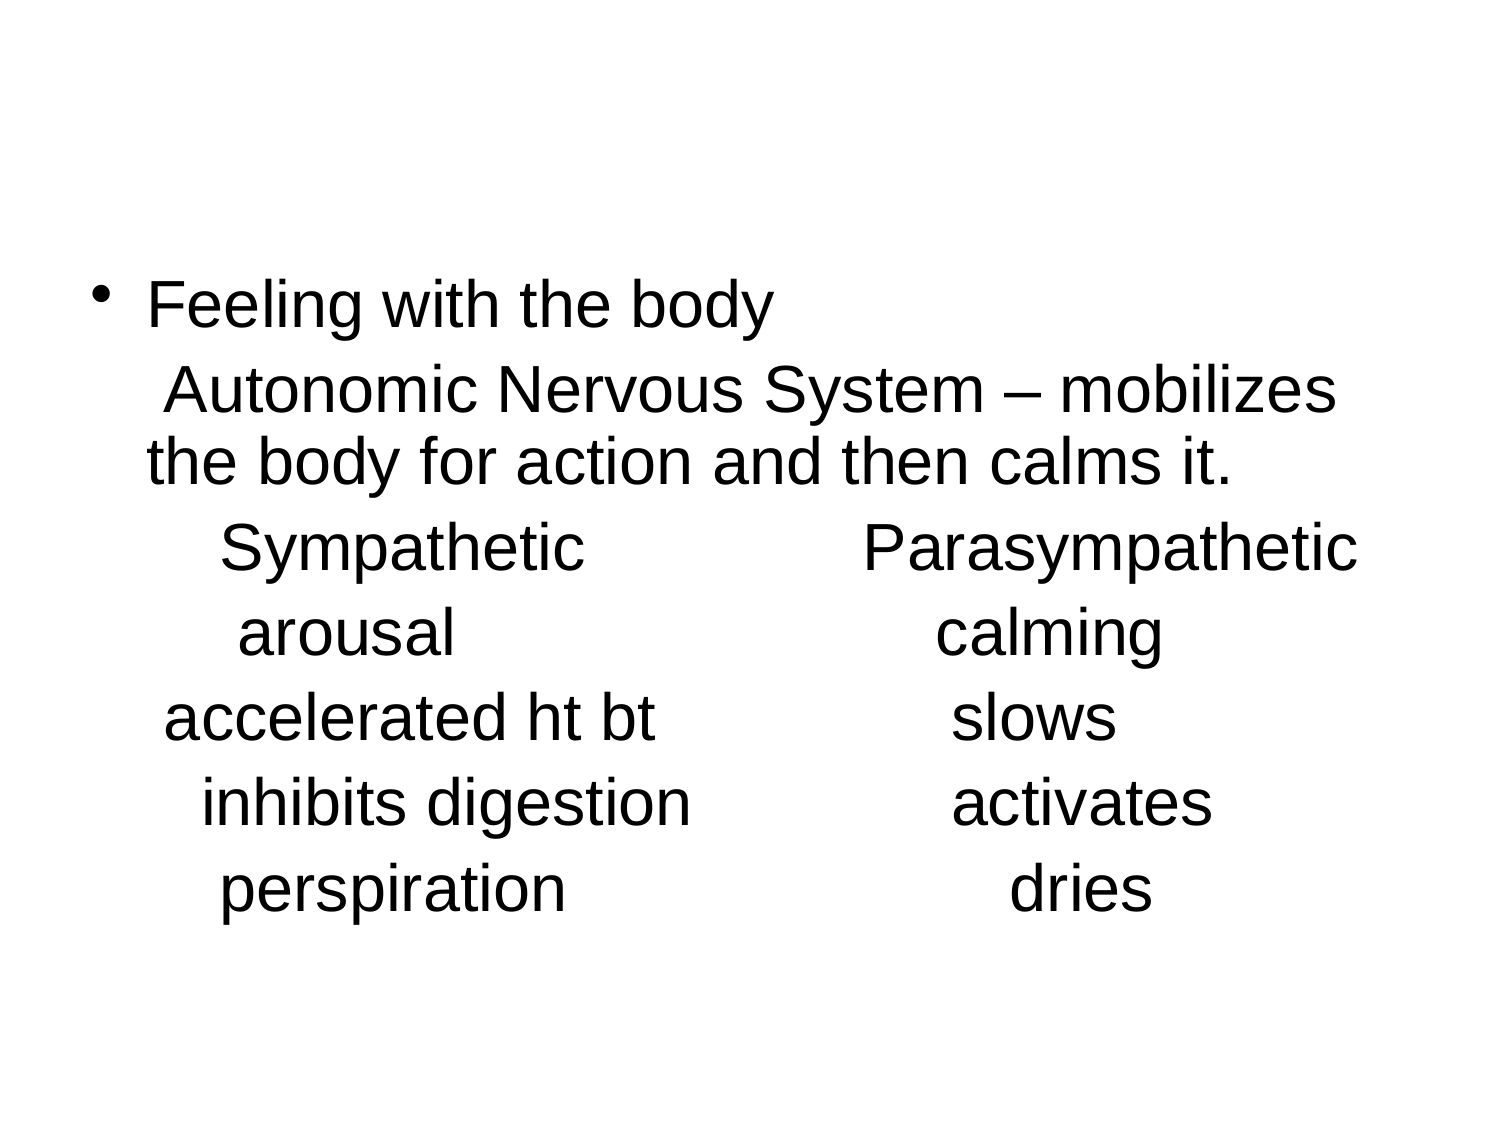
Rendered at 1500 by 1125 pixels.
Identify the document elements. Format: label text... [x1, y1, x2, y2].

list Feeling with the body Autonomic Nervous System – mobilizes the body for action and then calms it. Sympathetic Parasympathetic arousal calming accelerated ht bt slows inhibits digestion activates perspiration dries [75, 262, 1425, 1005]
